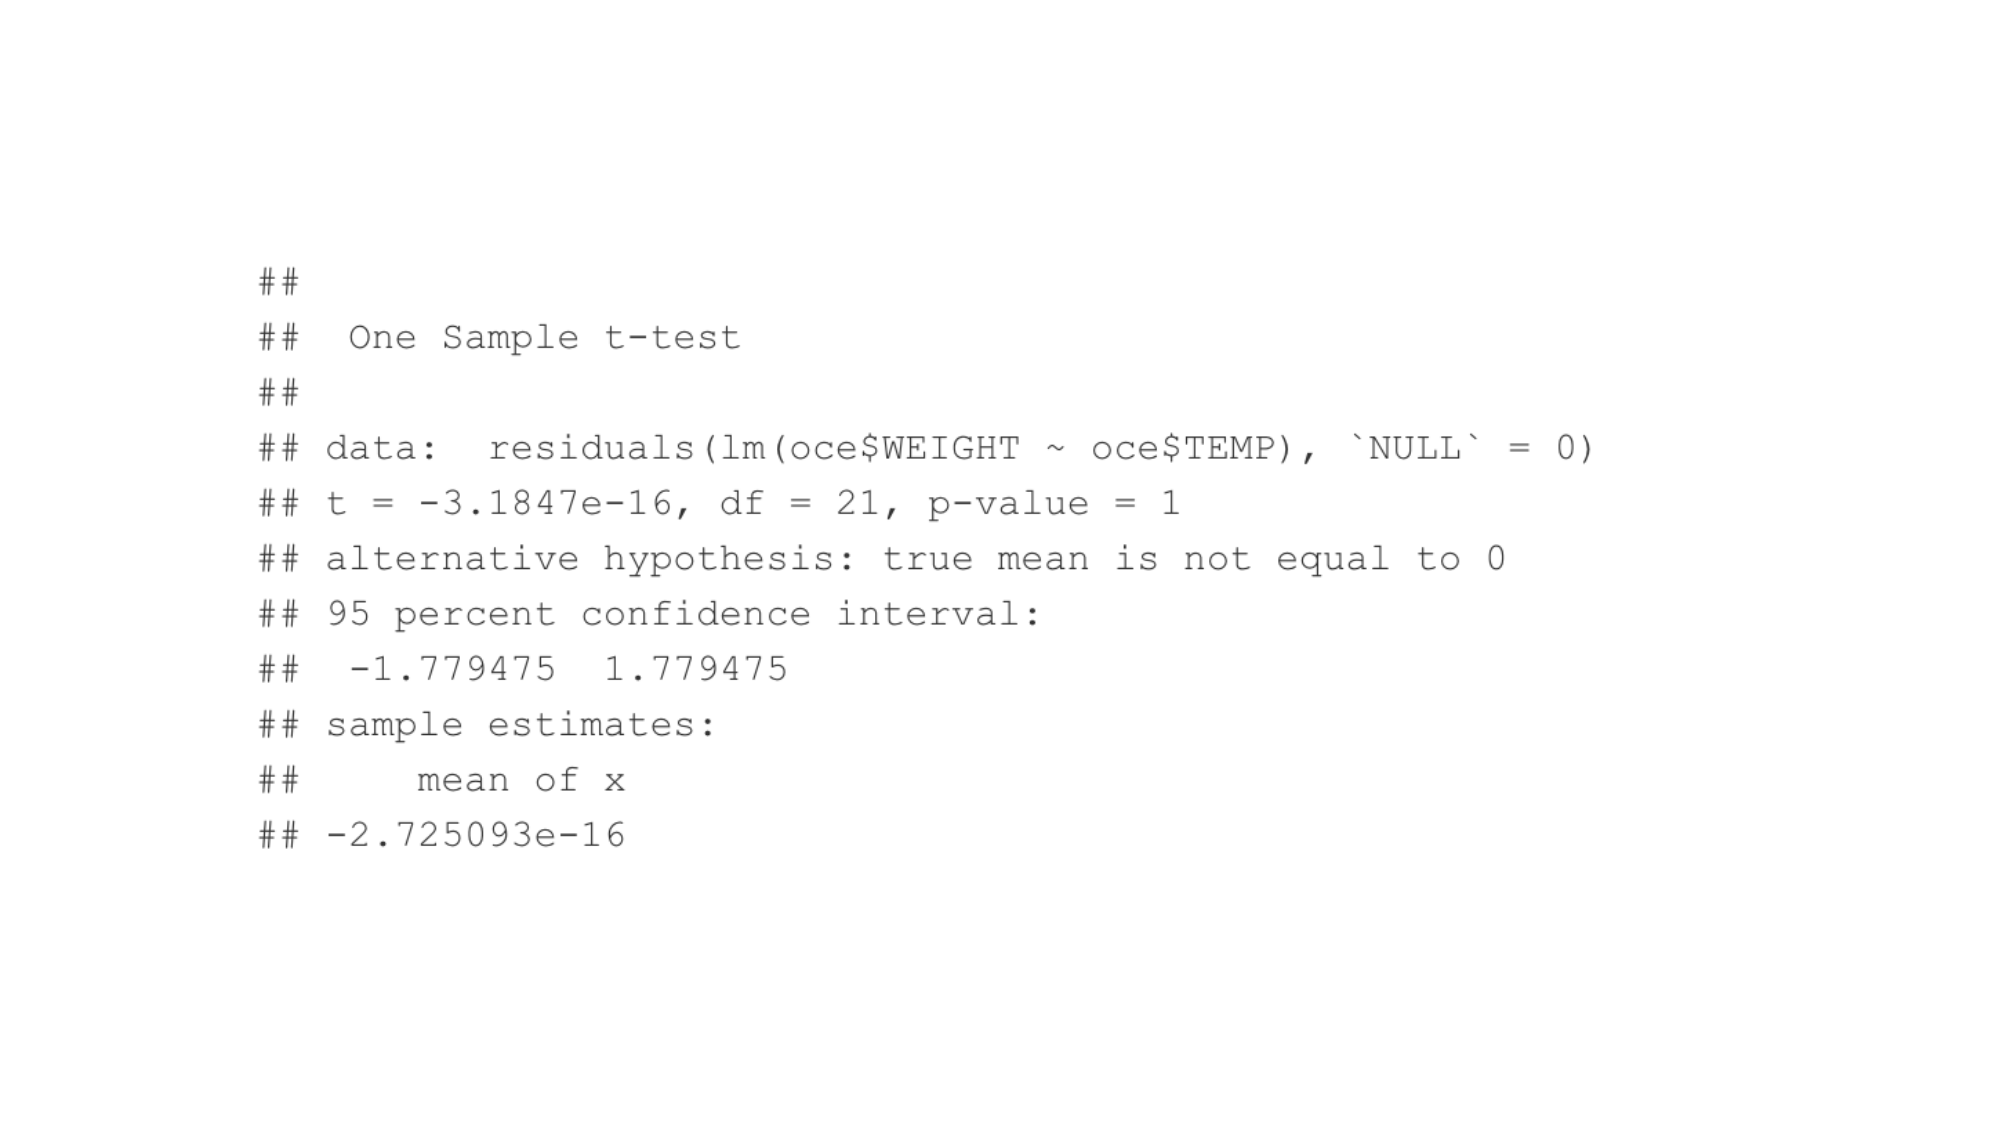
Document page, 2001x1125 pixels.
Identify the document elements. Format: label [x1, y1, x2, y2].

list [228, 243, 1694, 882]
